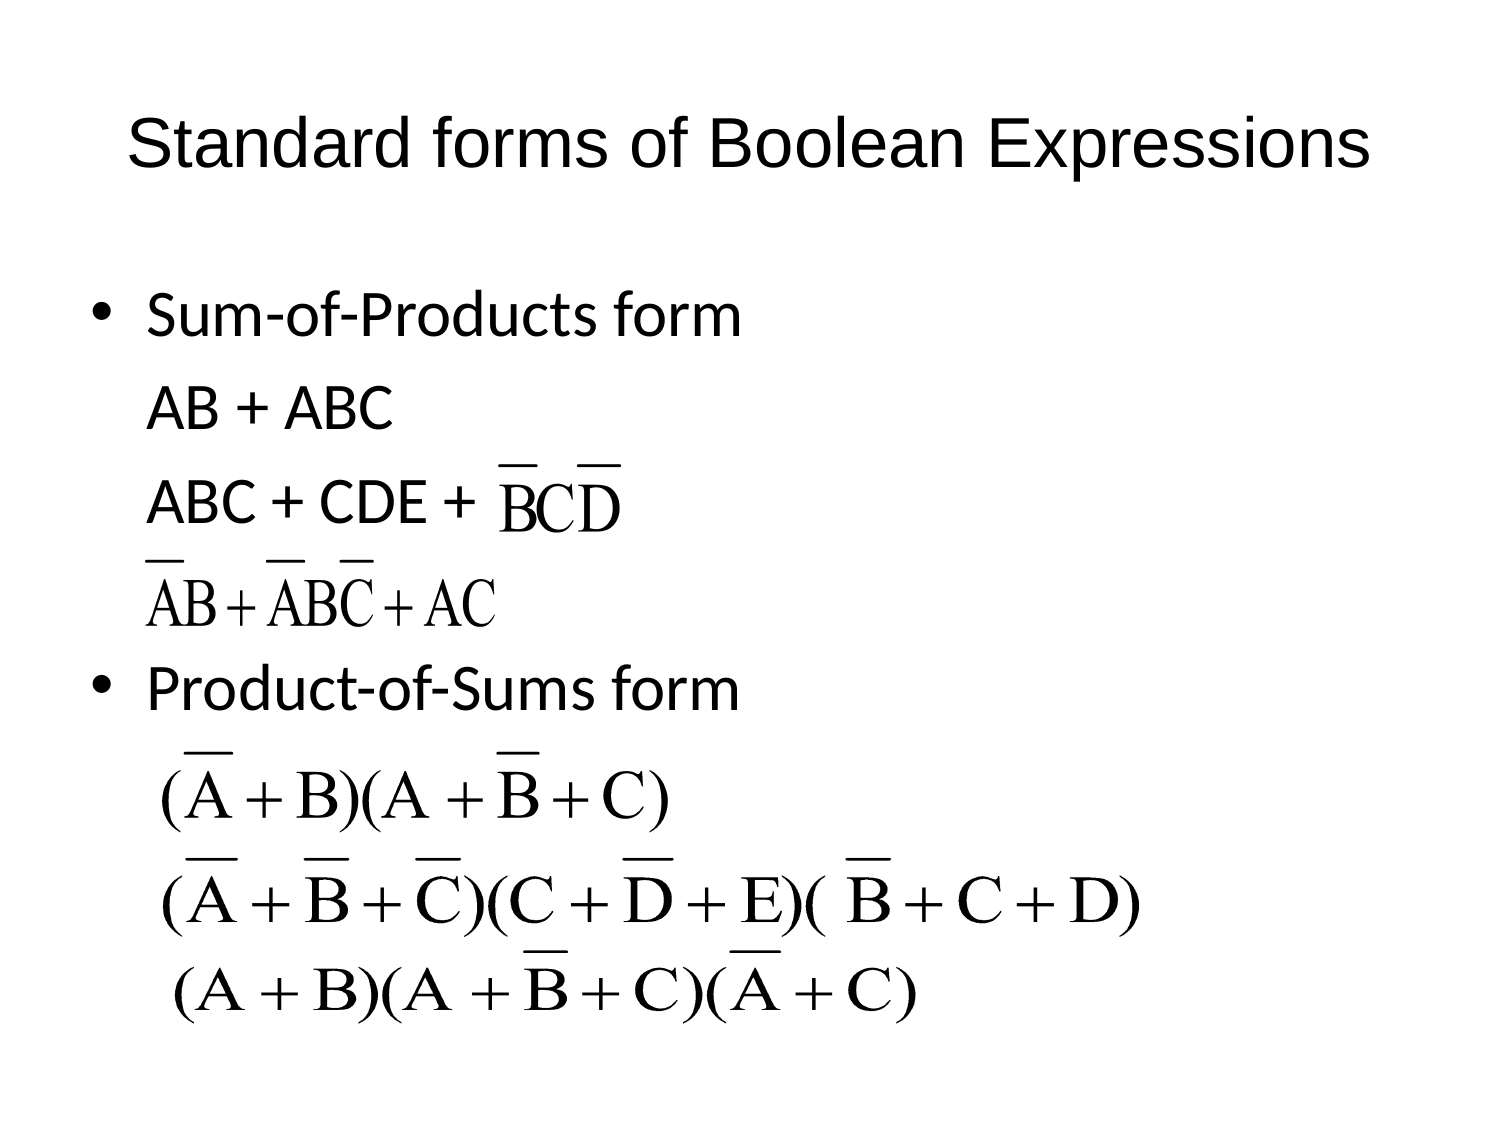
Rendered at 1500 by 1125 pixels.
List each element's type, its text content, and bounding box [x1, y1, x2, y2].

title Standard forms of Boolean Expressions [75, 45, 1425, 233]
picture [489, 449, 626, 540]
list Sum-of-Products form AB + ABC ABC + CDE + Product-of-Sums form [75, 262, 1425, 542]
picture [137, 545, 501, 634]
picture [149, 843, 1151, 1033]
list Sum-of-Products form AB + ABC ABC + CDE + Product-of-Sums form [75, 545, 1425, 1005]
picture [149, 737, 676, 842]
